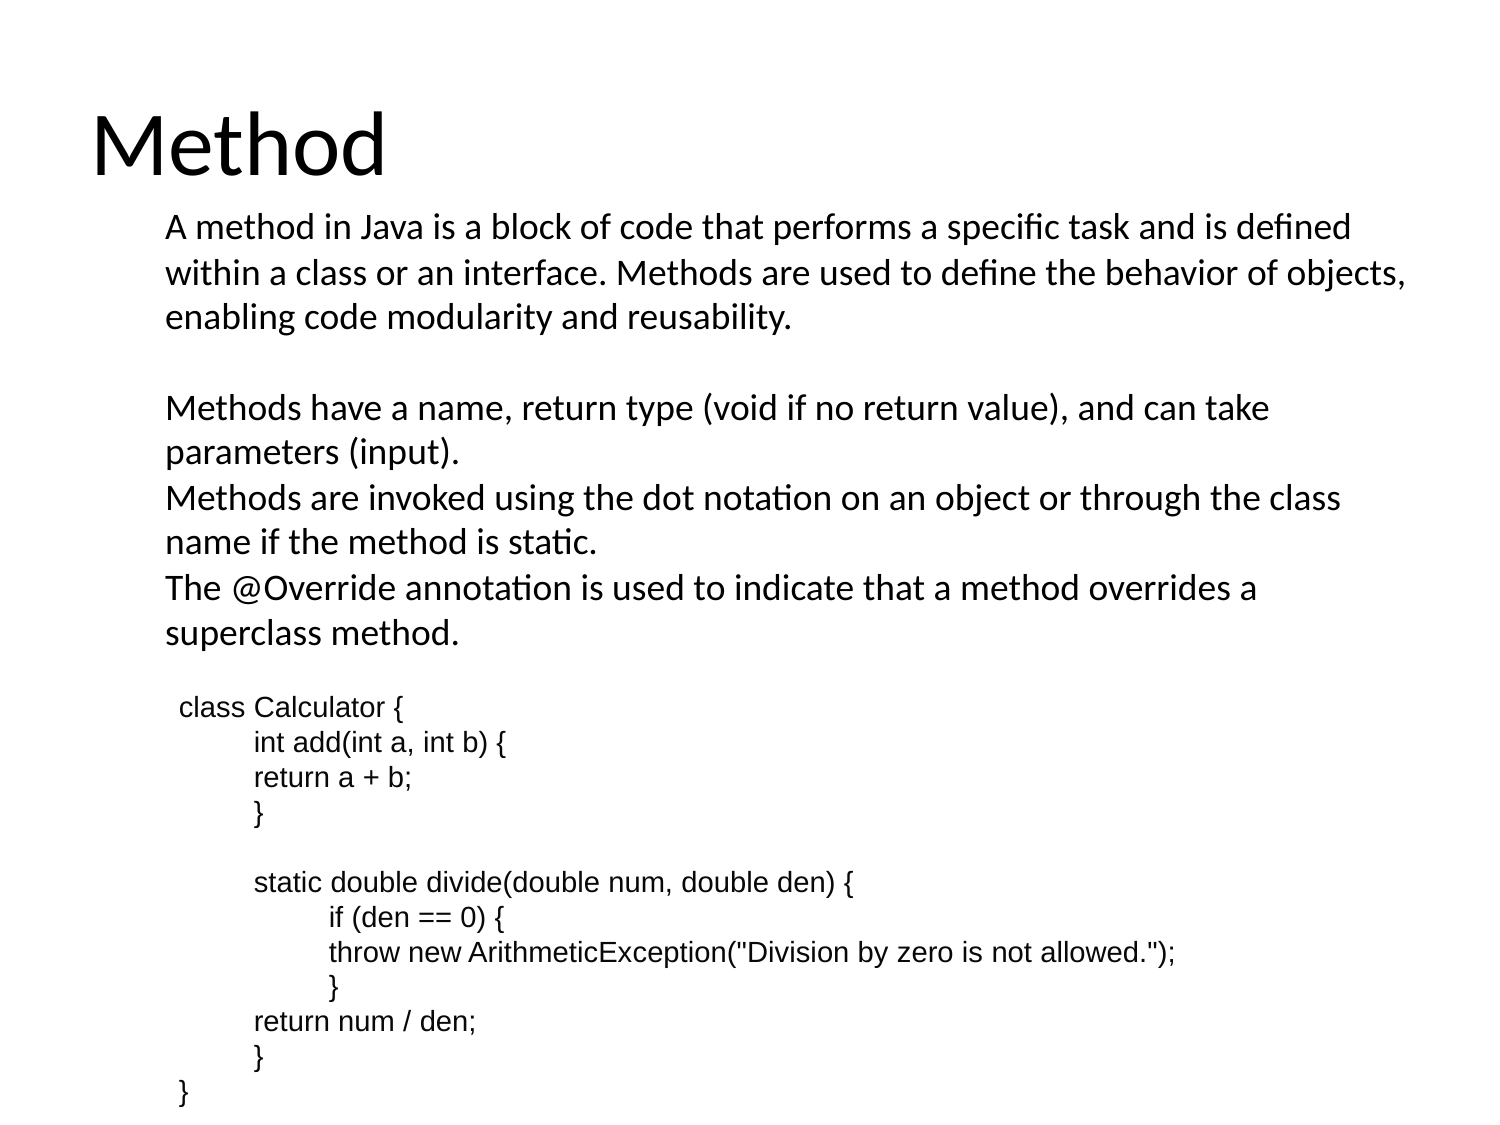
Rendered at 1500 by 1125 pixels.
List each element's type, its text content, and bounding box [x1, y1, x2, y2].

text_box class Calculator { int add(int a, int b) { return a + b; } static double divide(double num, double den) { if (den == 0) { throw new ArithmeticException("Division by zero is not allowed."); } return num / den; } } [163, 673, 1259, 1125]
title Method [75, 45, 1425, 233]
text_box A method in Java is a block of code that performs a specific task and is defined within a class or an interface. Methods are used to define the behavior of objects, enabling code modularity and reusability. Methods have a name, return type (void if no return value), and can take parameters (input). Methods are invoked using the dot notation on an object or through the class name if the method is static. The @Override annotation is used to indicate that a method overrides a superclass method. [149, 149, 1425, 705]
